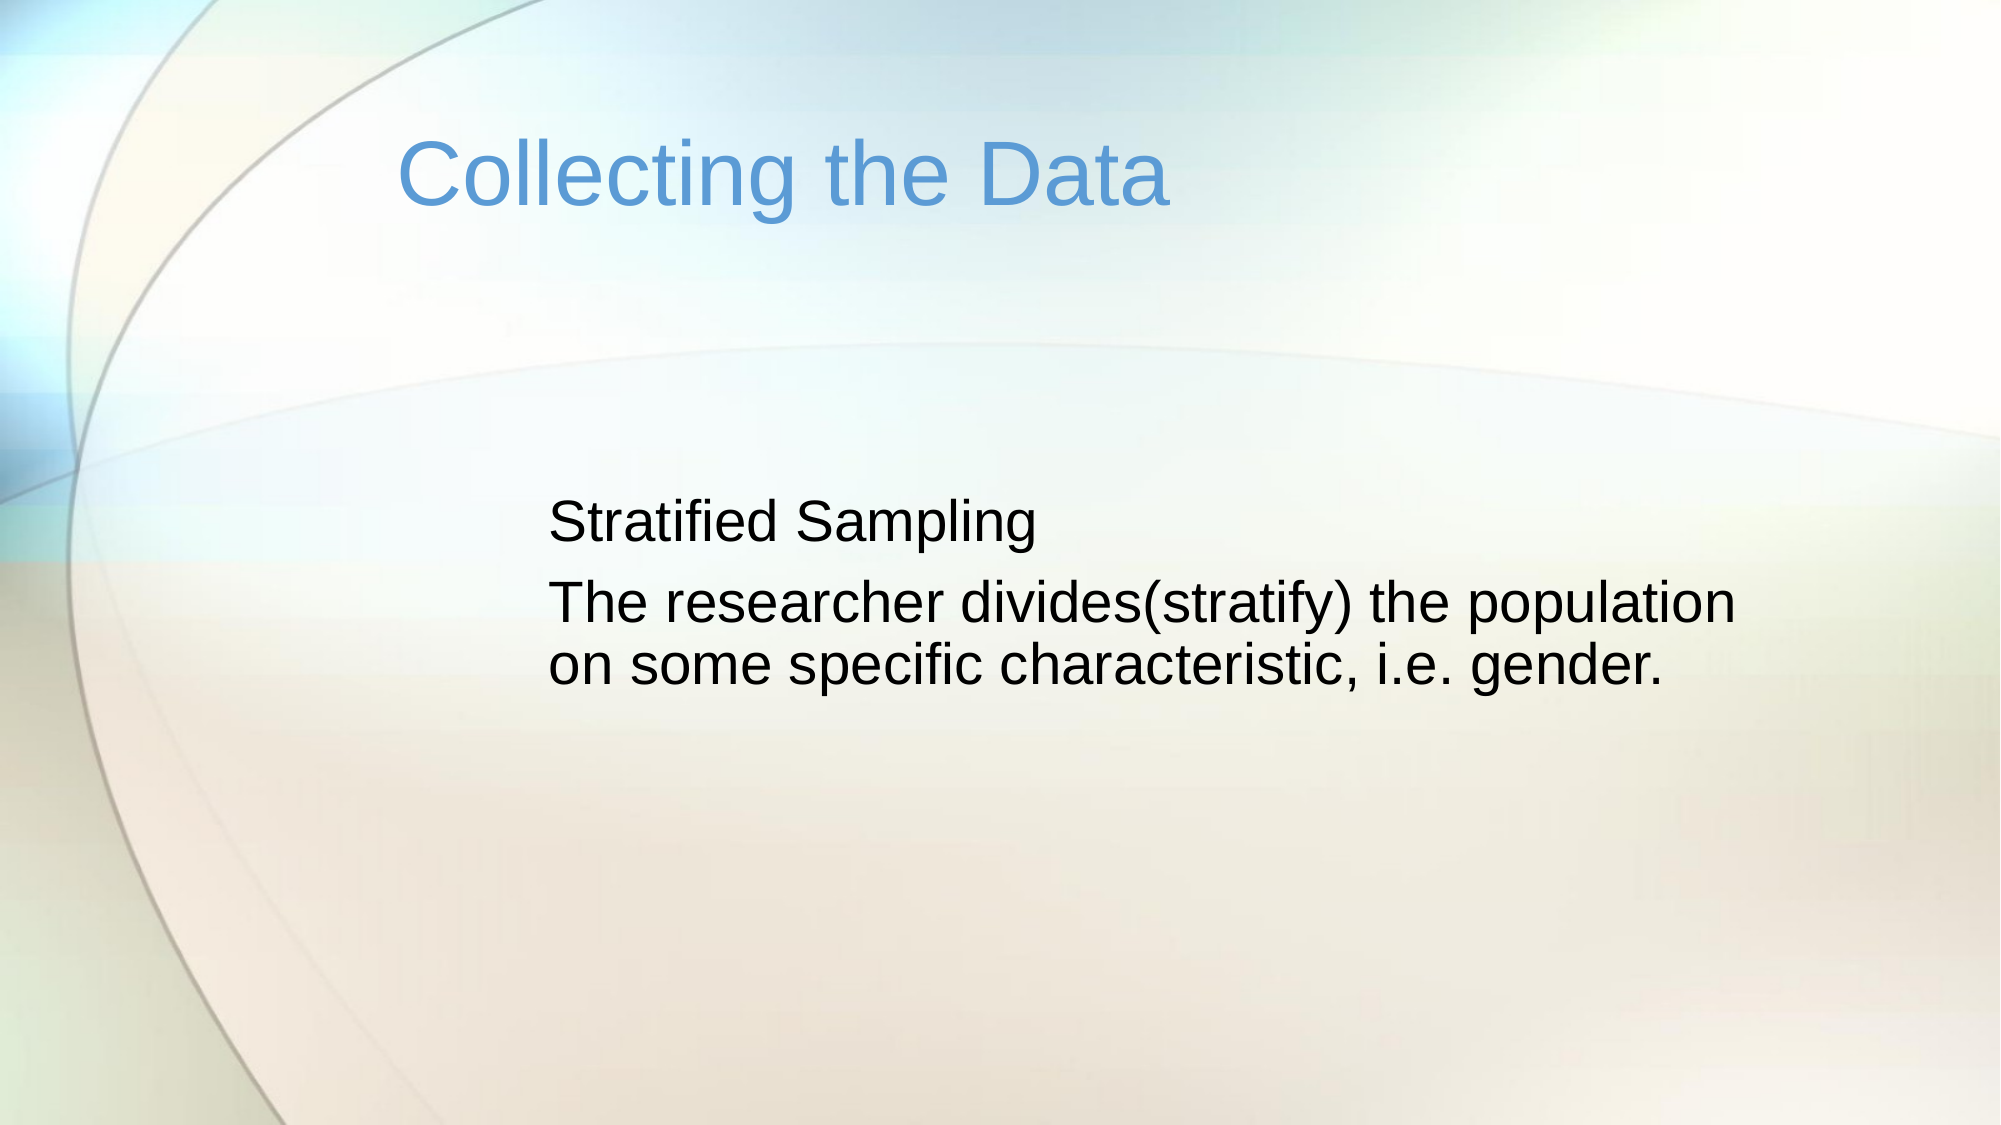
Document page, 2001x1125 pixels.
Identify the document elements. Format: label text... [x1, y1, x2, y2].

picture [0, 0, 2001, 1125]
title Collecting the Data [381, 59, 1863, 278]
list Stratified Sampling The researcher divides(stratify) the population on some specific characteristic, i.e. gender. [533, 483, 1805, 995]
